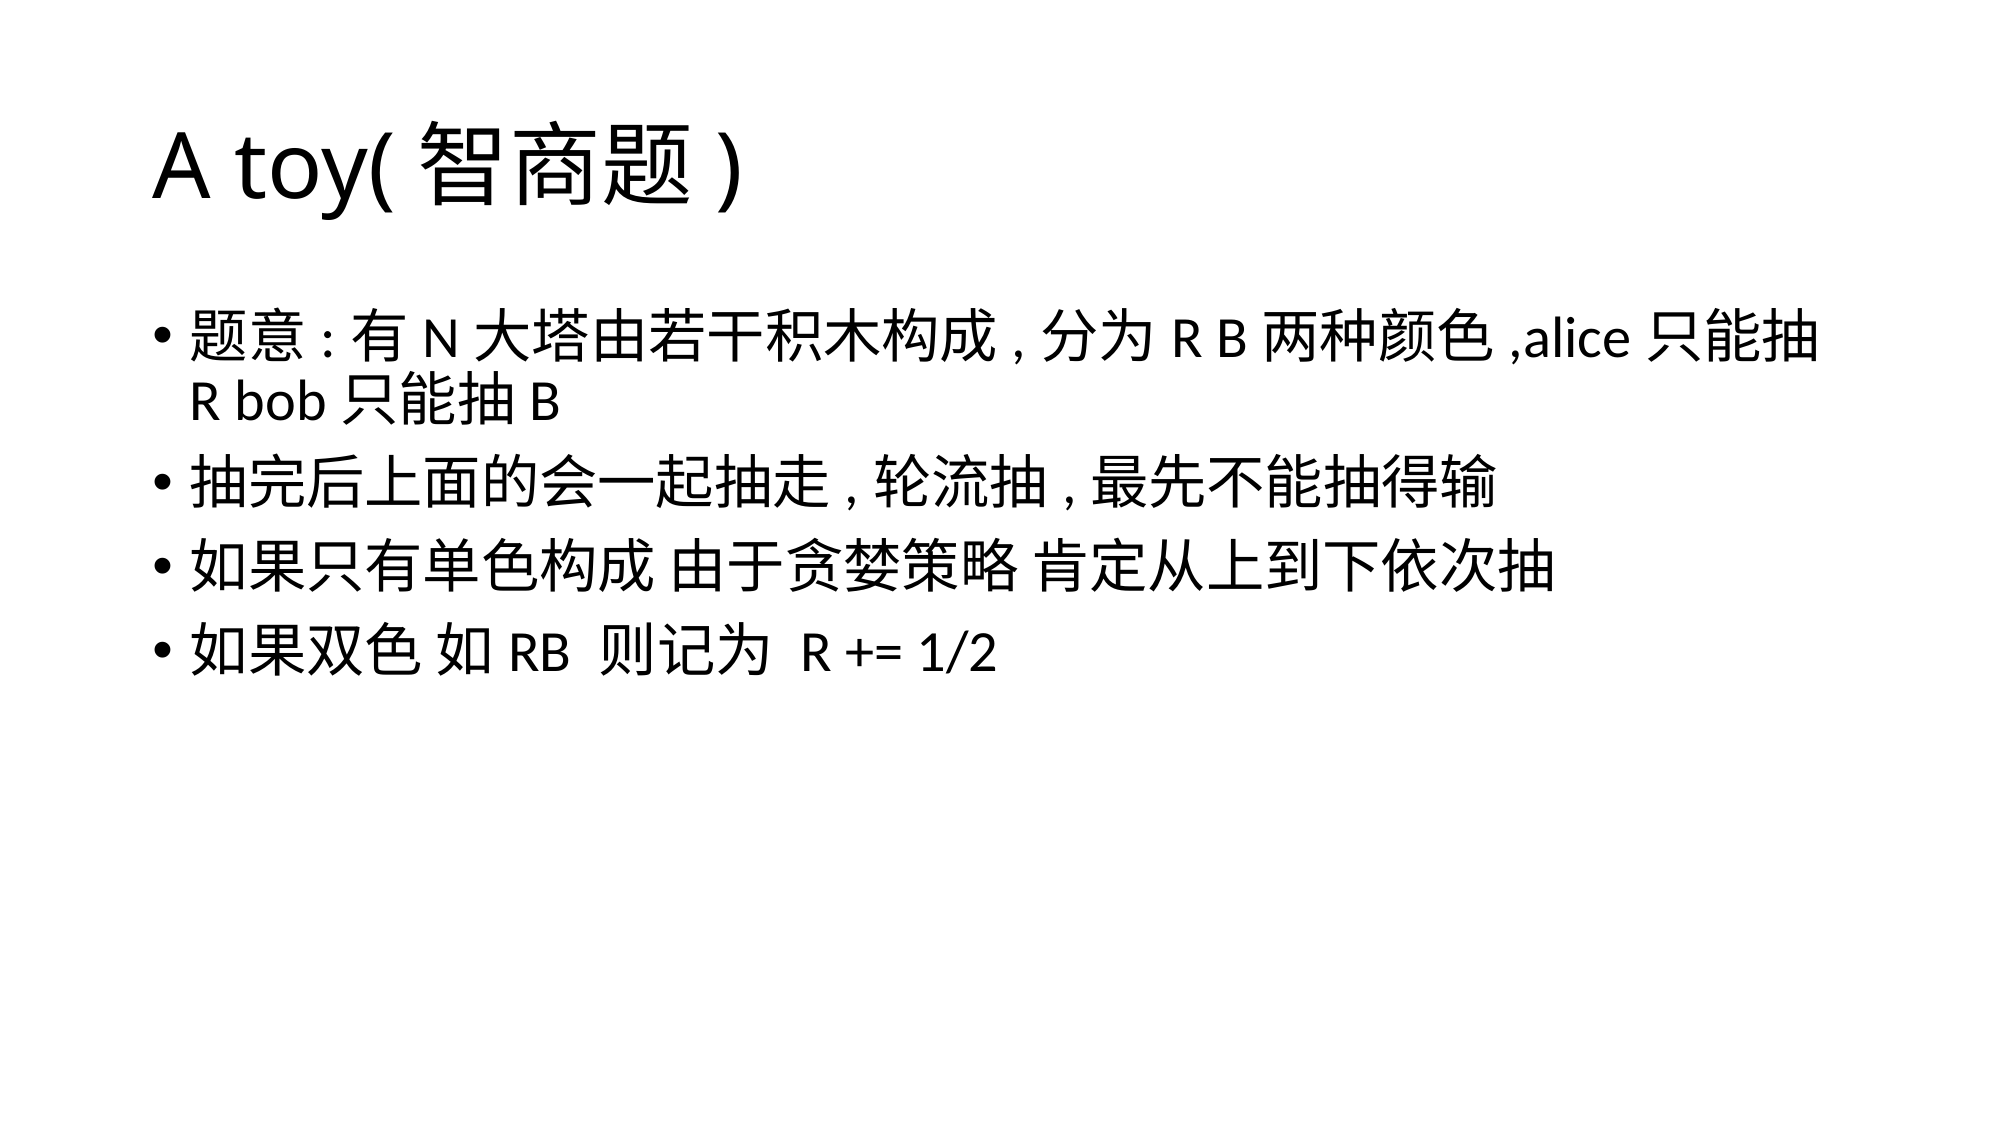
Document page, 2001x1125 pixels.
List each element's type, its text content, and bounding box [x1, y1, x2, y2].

title A toy(智商题) [137, 59, 1863, 278]
list 题意:有N大塔由若干积木构成,分为R B两种颜色,alice只能抽R bob只能抽B 抽完后上面的会一起抽走,轮流抽,最先不能抽得输 如果只有单色构成 由于贪婪策略 肯定从上到下依次抽 如果双色 如RB 则记为 R += 1/2 [137, 299, 1863, 1014]
